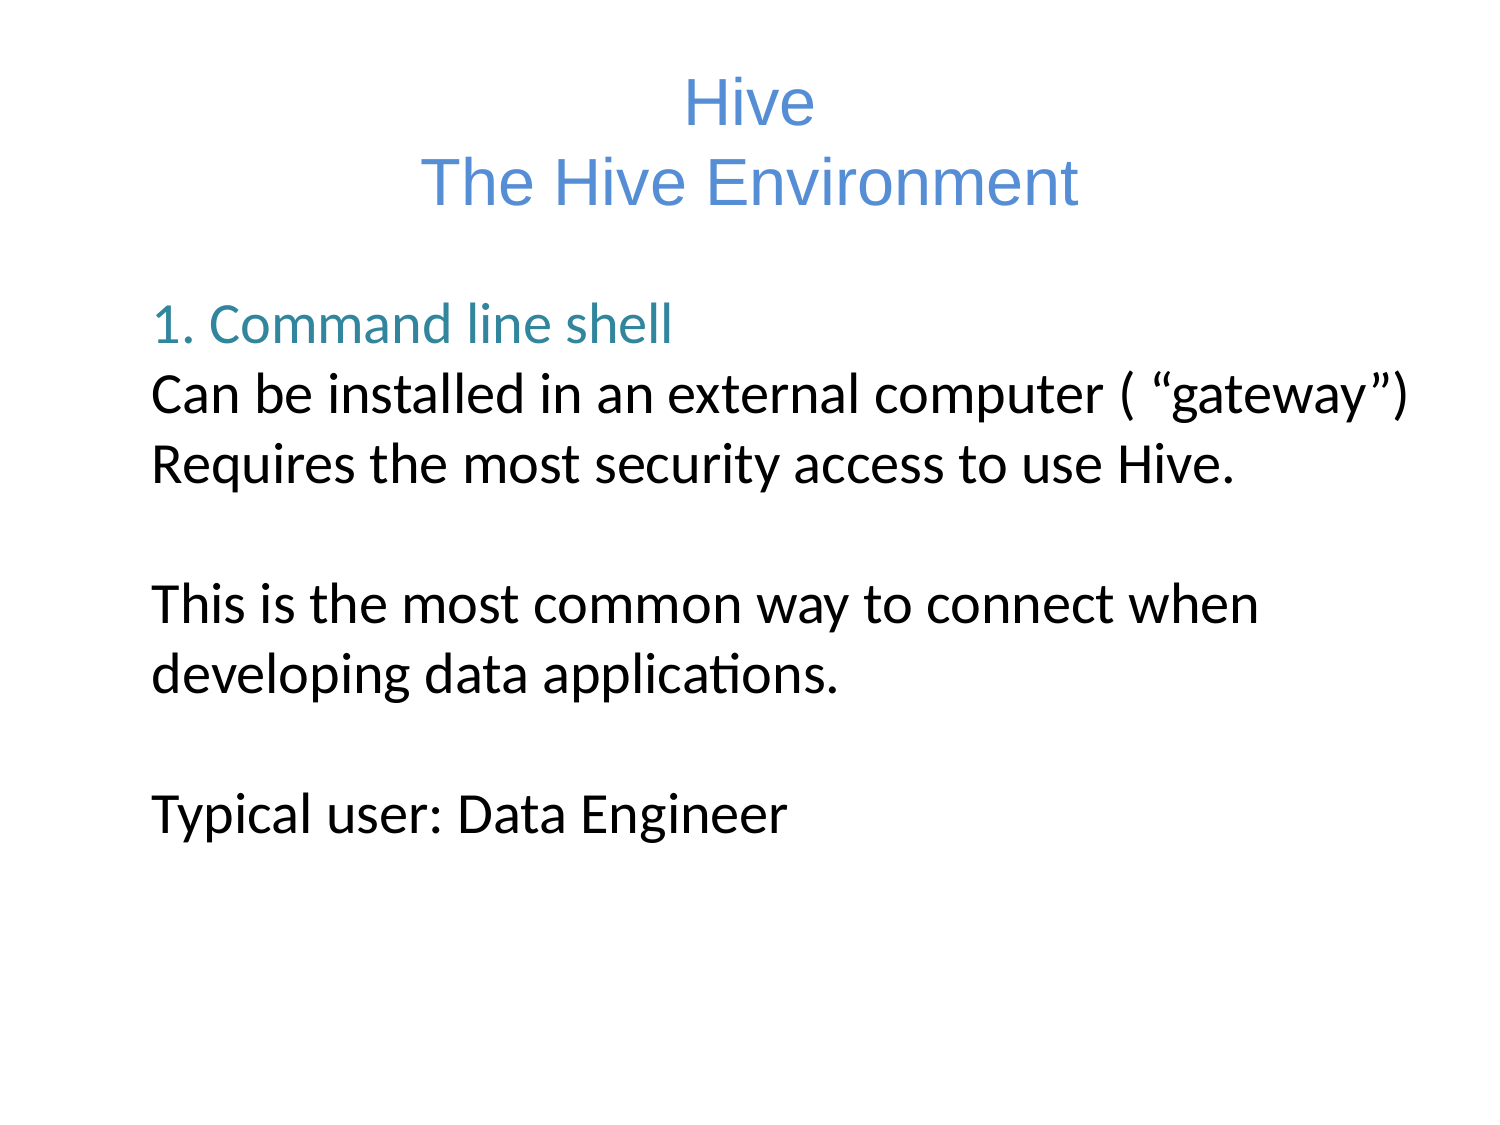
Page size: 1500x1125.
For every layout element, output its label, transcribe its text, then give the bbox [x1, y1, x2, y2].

text_box 1. Command line shell Can be installed in an external computer ( “gateway”) Requires the most security access to use Hive. This is the most common way to connect when developing data applications. Typical user: Data Engineer [137, 277, 1457, 993]
title Hive The Hive Environment [75, 45, 1425, 233]
